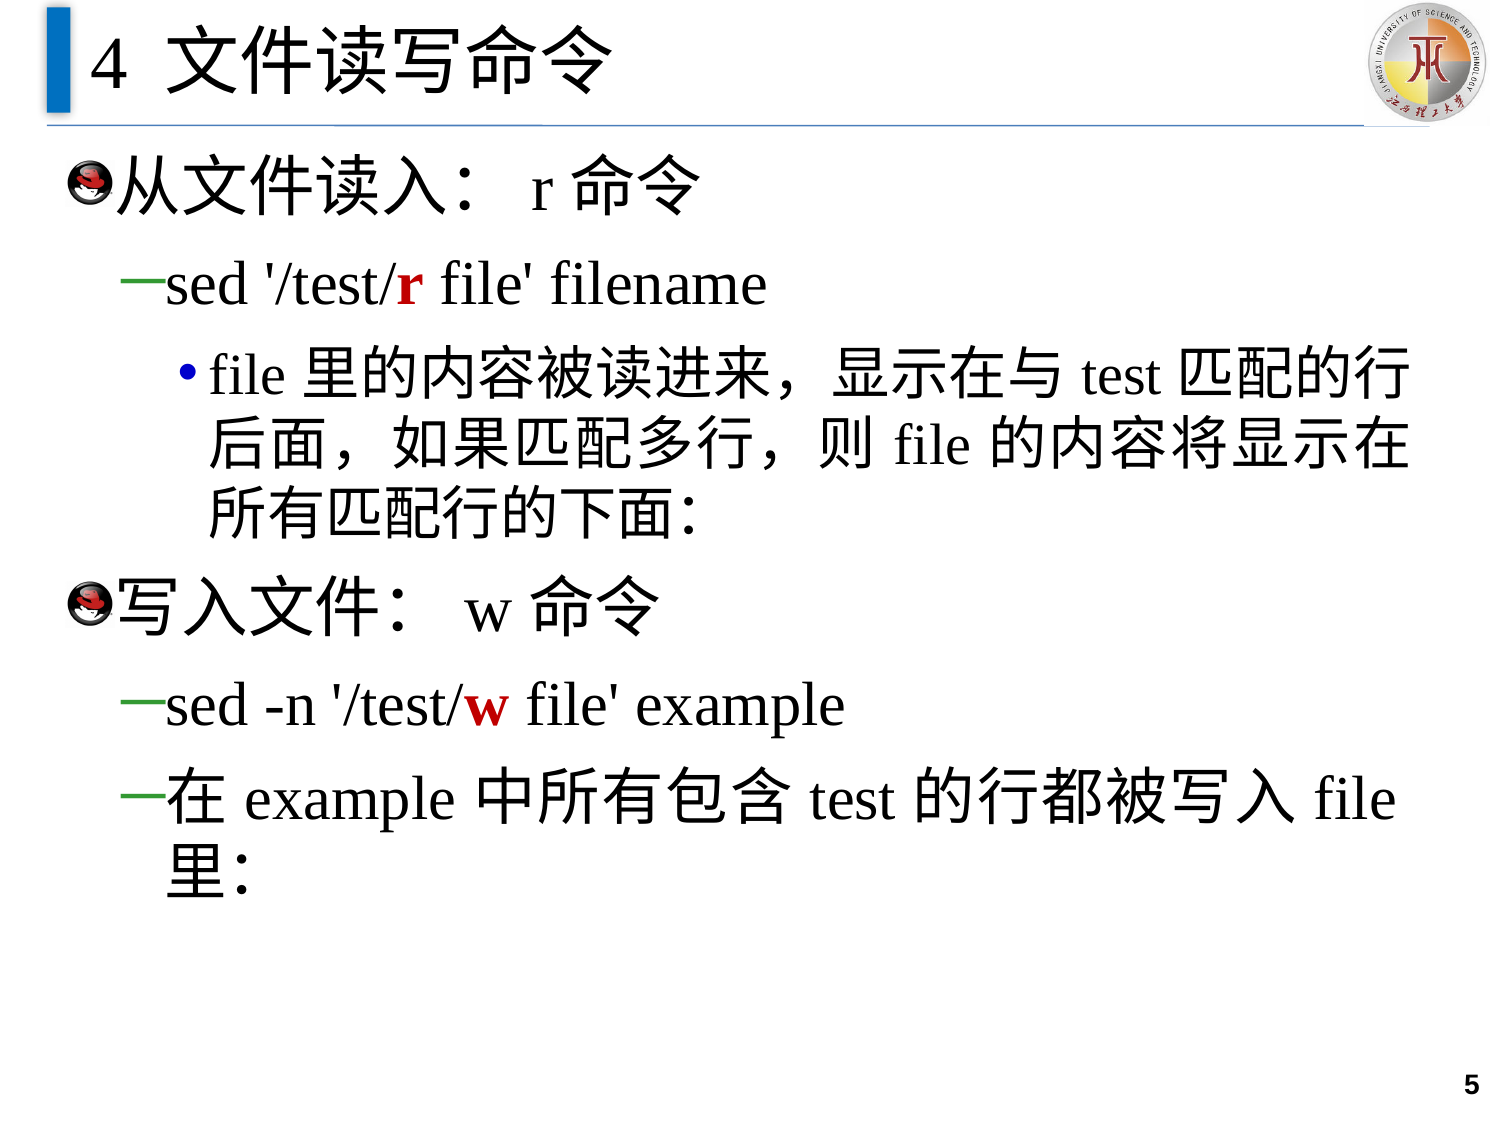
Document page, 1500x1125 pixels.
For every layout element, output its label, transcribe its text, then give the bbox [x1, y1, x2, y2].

slide_number 5 [1355, 1042, 1495, 1125]
picture [65, 160, 115, 207]
title 4 文件读写命令 [75, 0, 1425, 122]
list 从文件读入：r命令 sed '/test/r file' filename file里的内容被读进来，显示在与test匹配的行后面，如果匹配多行，则file的内容将显示在所有匹配行的下面： 写入文件：w命令 sed -n '/test/w file' example 在example中所有包含test的行都被写入file里： [50, 135, 1427, 1088]
picture [65, 581, 115, 628]
picture [1364, 0, 1490, 126]
